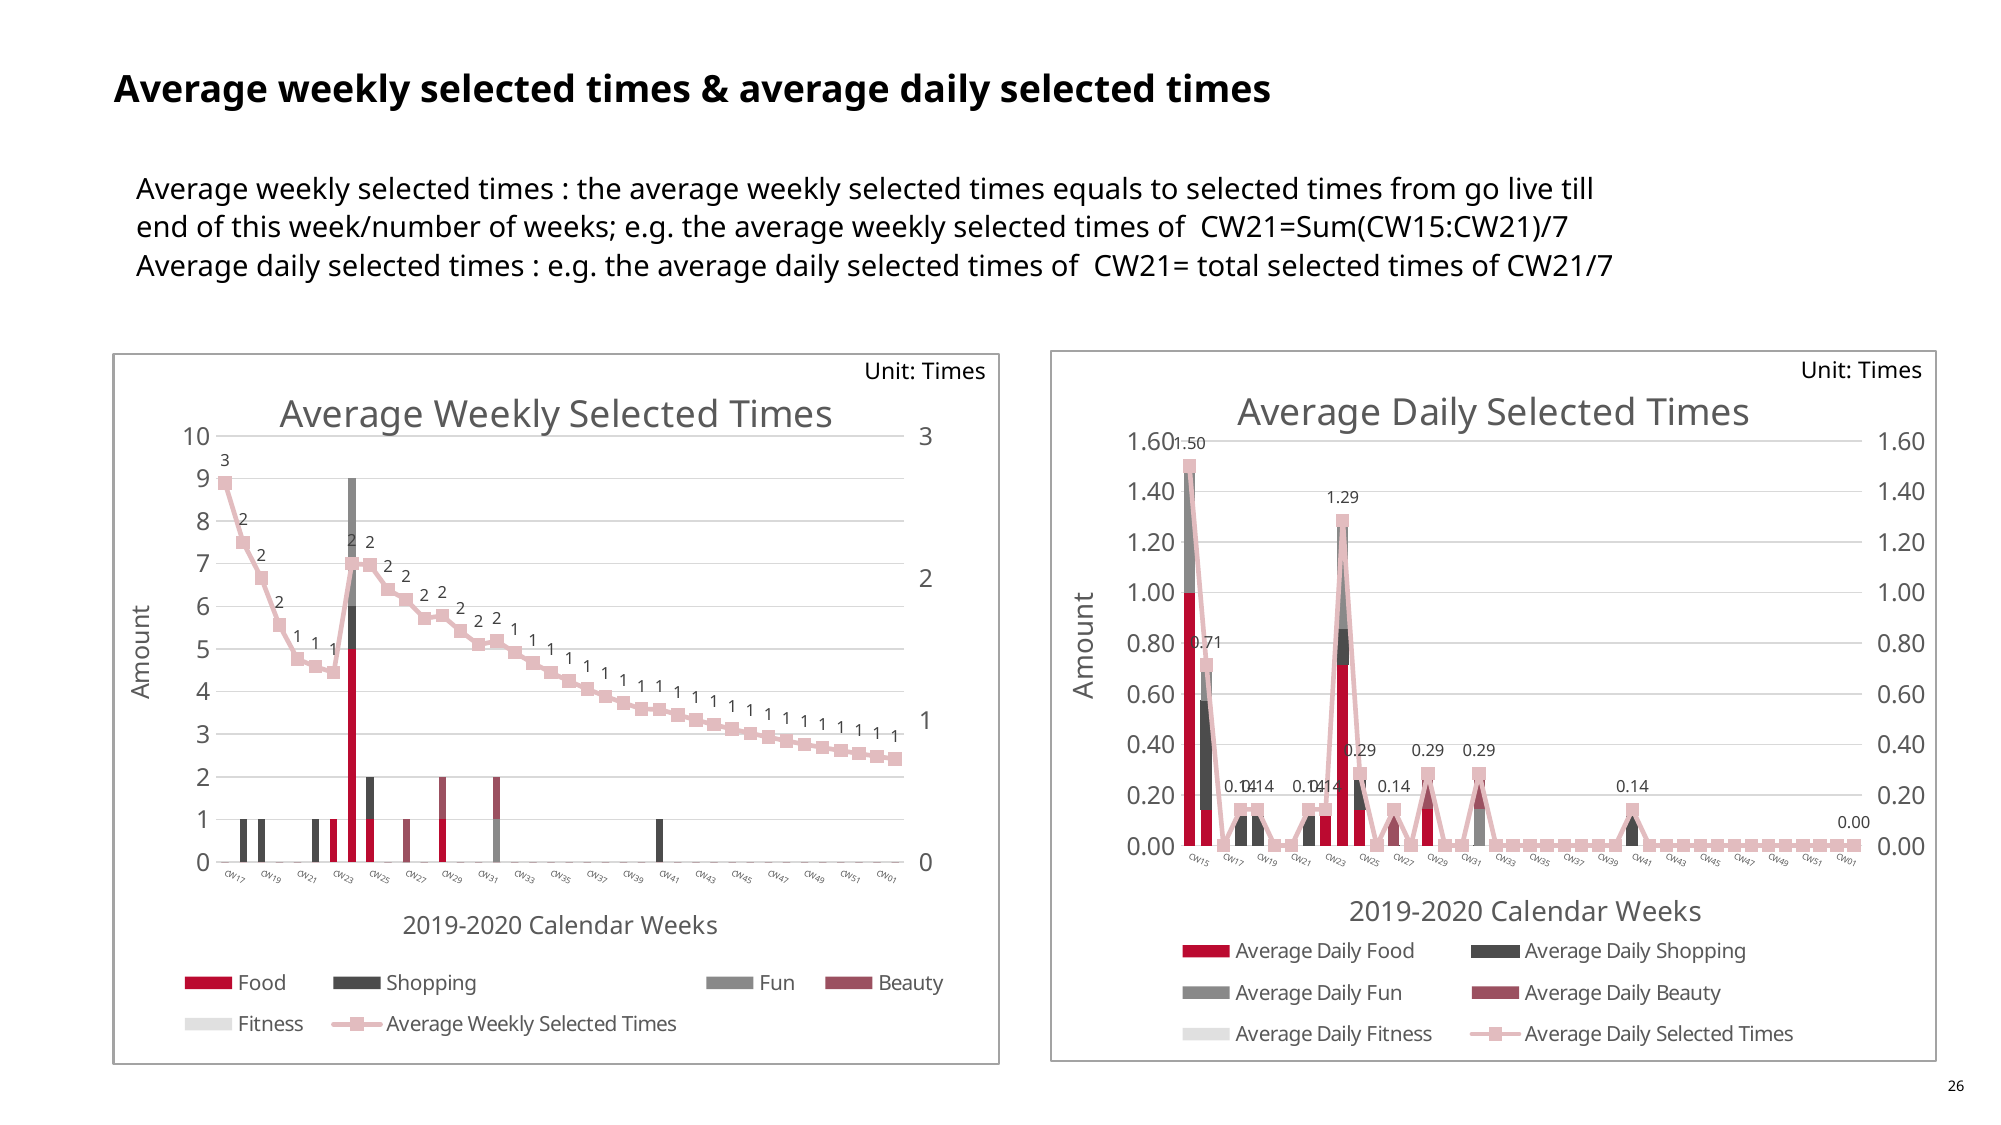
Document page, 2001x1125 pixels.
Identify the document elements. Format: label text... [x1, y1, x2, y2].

text_box Average weekly selected times : the average weekly selected times equals to selected times from go live till end of this week/number of weeks; e.g. the average weekly selected times of CW21=Sum(CW15:CW21)/7 Average daily selected times : e.g. the average daily selected times of CW21= total selected times of CW21/7 [136, 166, 1615, 282]
chart [112, 352, 1001, 1066]
title Average weekly selected times & average daily selected times [114, 60, 1975, 161]
chart [1049, 349, 1938, 1063]
